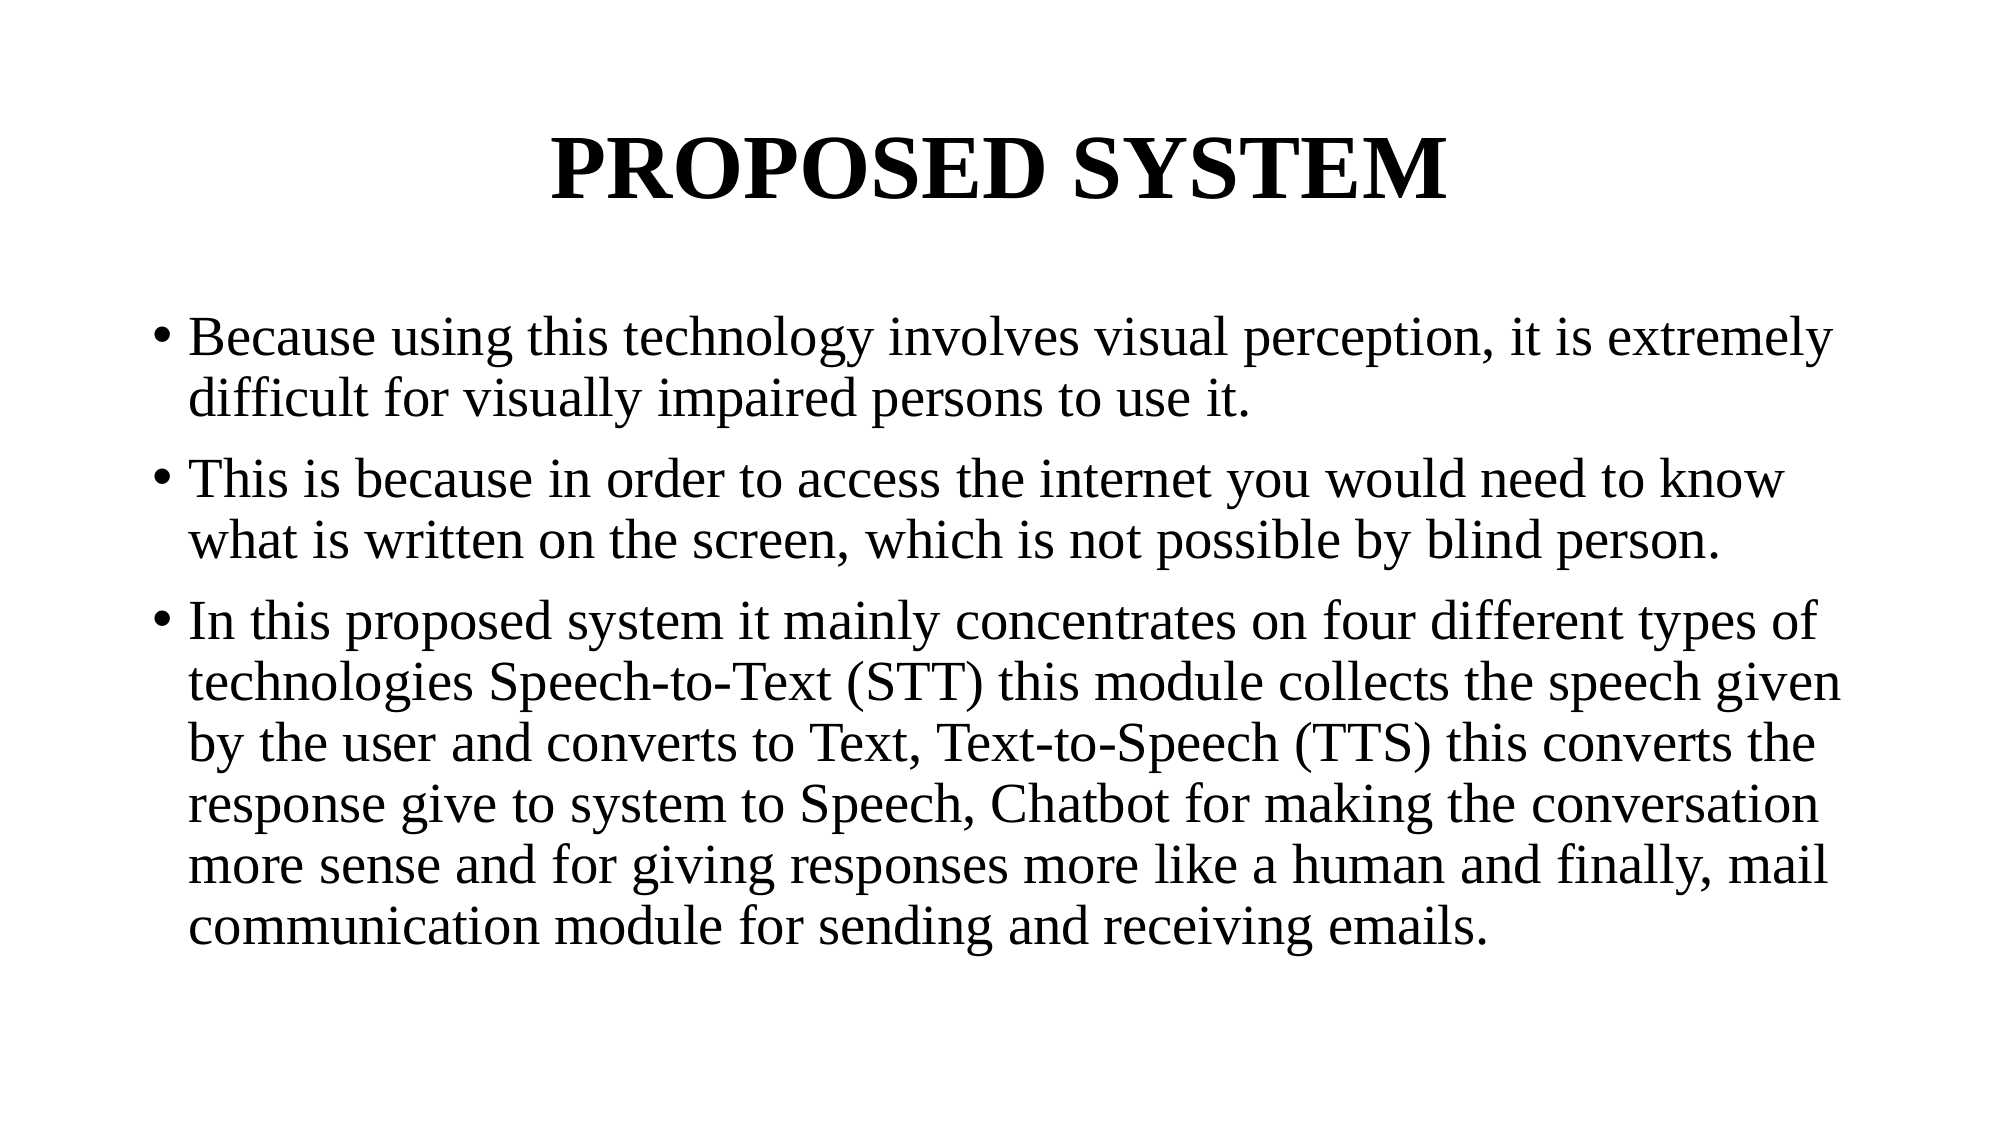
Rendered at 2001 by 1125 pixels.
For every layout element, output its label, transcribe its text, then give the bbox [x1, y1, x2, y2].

title PROPOSED SYSTEM [137, 59, 1863, 278]
list Because using this technology involves visual perception, it is extremely difficult for visually impaired persons to use it. This is because in order to access the internet you would need to know what is written on the screen, which is not possible by blind person. In this proposed system it mainly concentrates on four different types of technologies Speech-to-Text (STT) this module collects the speech given by the user and converts to Text, Text-to-Speech (TTS) this converts the response give to system to Speech, Chatbot for making the conversation more sense and for giving responses more like a human and finally, mail communication module for sending and receiving emails. [137, 299, 1863, 1014]
